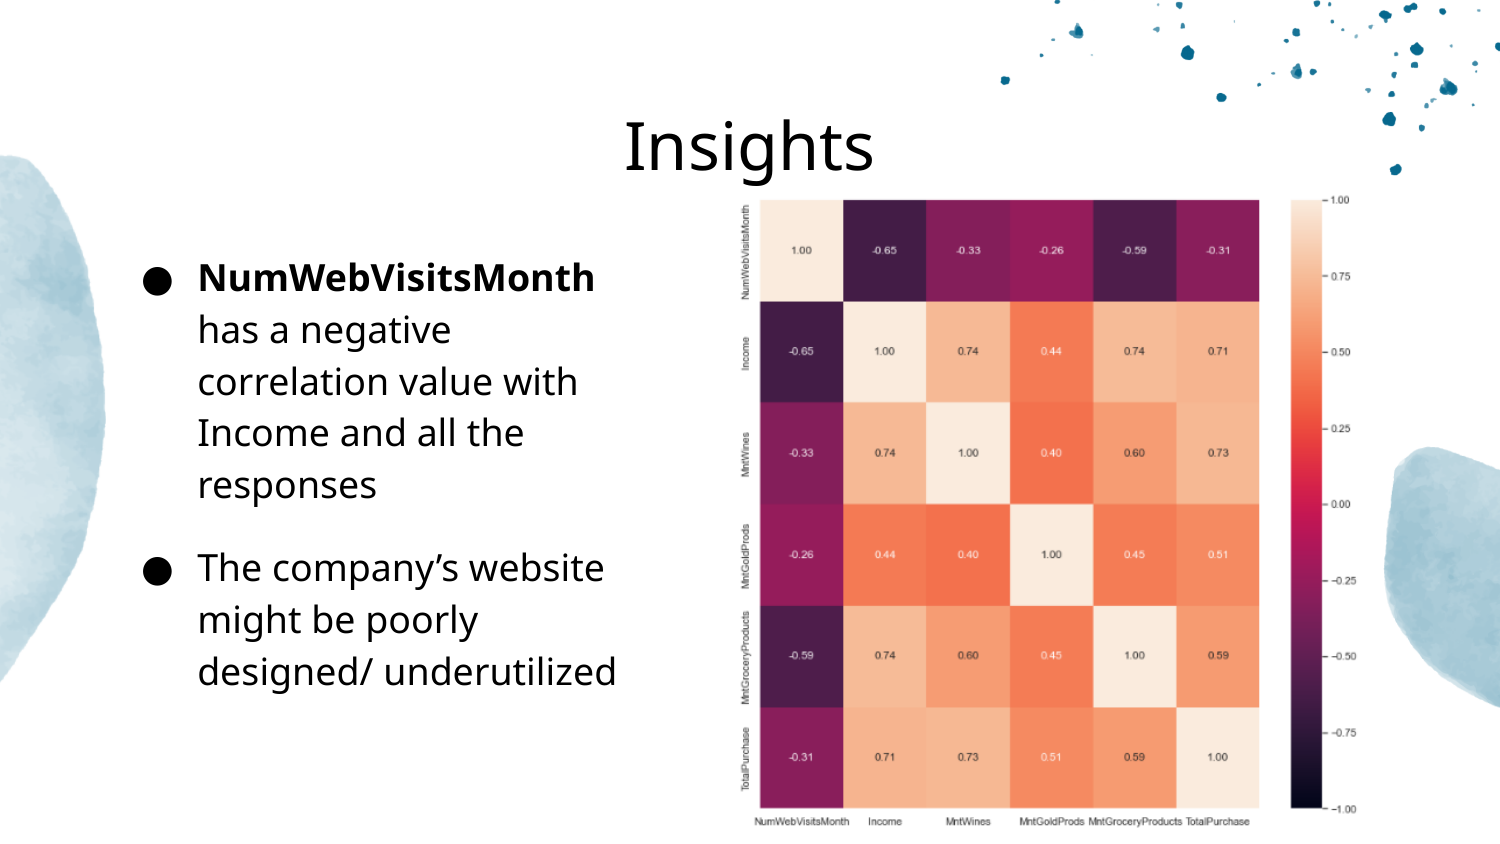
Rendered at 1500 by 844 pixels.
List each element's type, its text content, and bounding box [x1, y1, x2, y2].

picture [735, 192, 1371, 837]
list The company’s website might be poorly designed/ underutilized [107, 522, 661, 751]
picture [1383, 446, 1500, 711]
list NumWebVisitsMonth has a negative correlation value with Income and all the responses [107, 232, 661, 473]
picture [0, 155, 106, 735]
title Insights [116, 88, 1383, 183]
picture [970, 0, 1500, 176]
